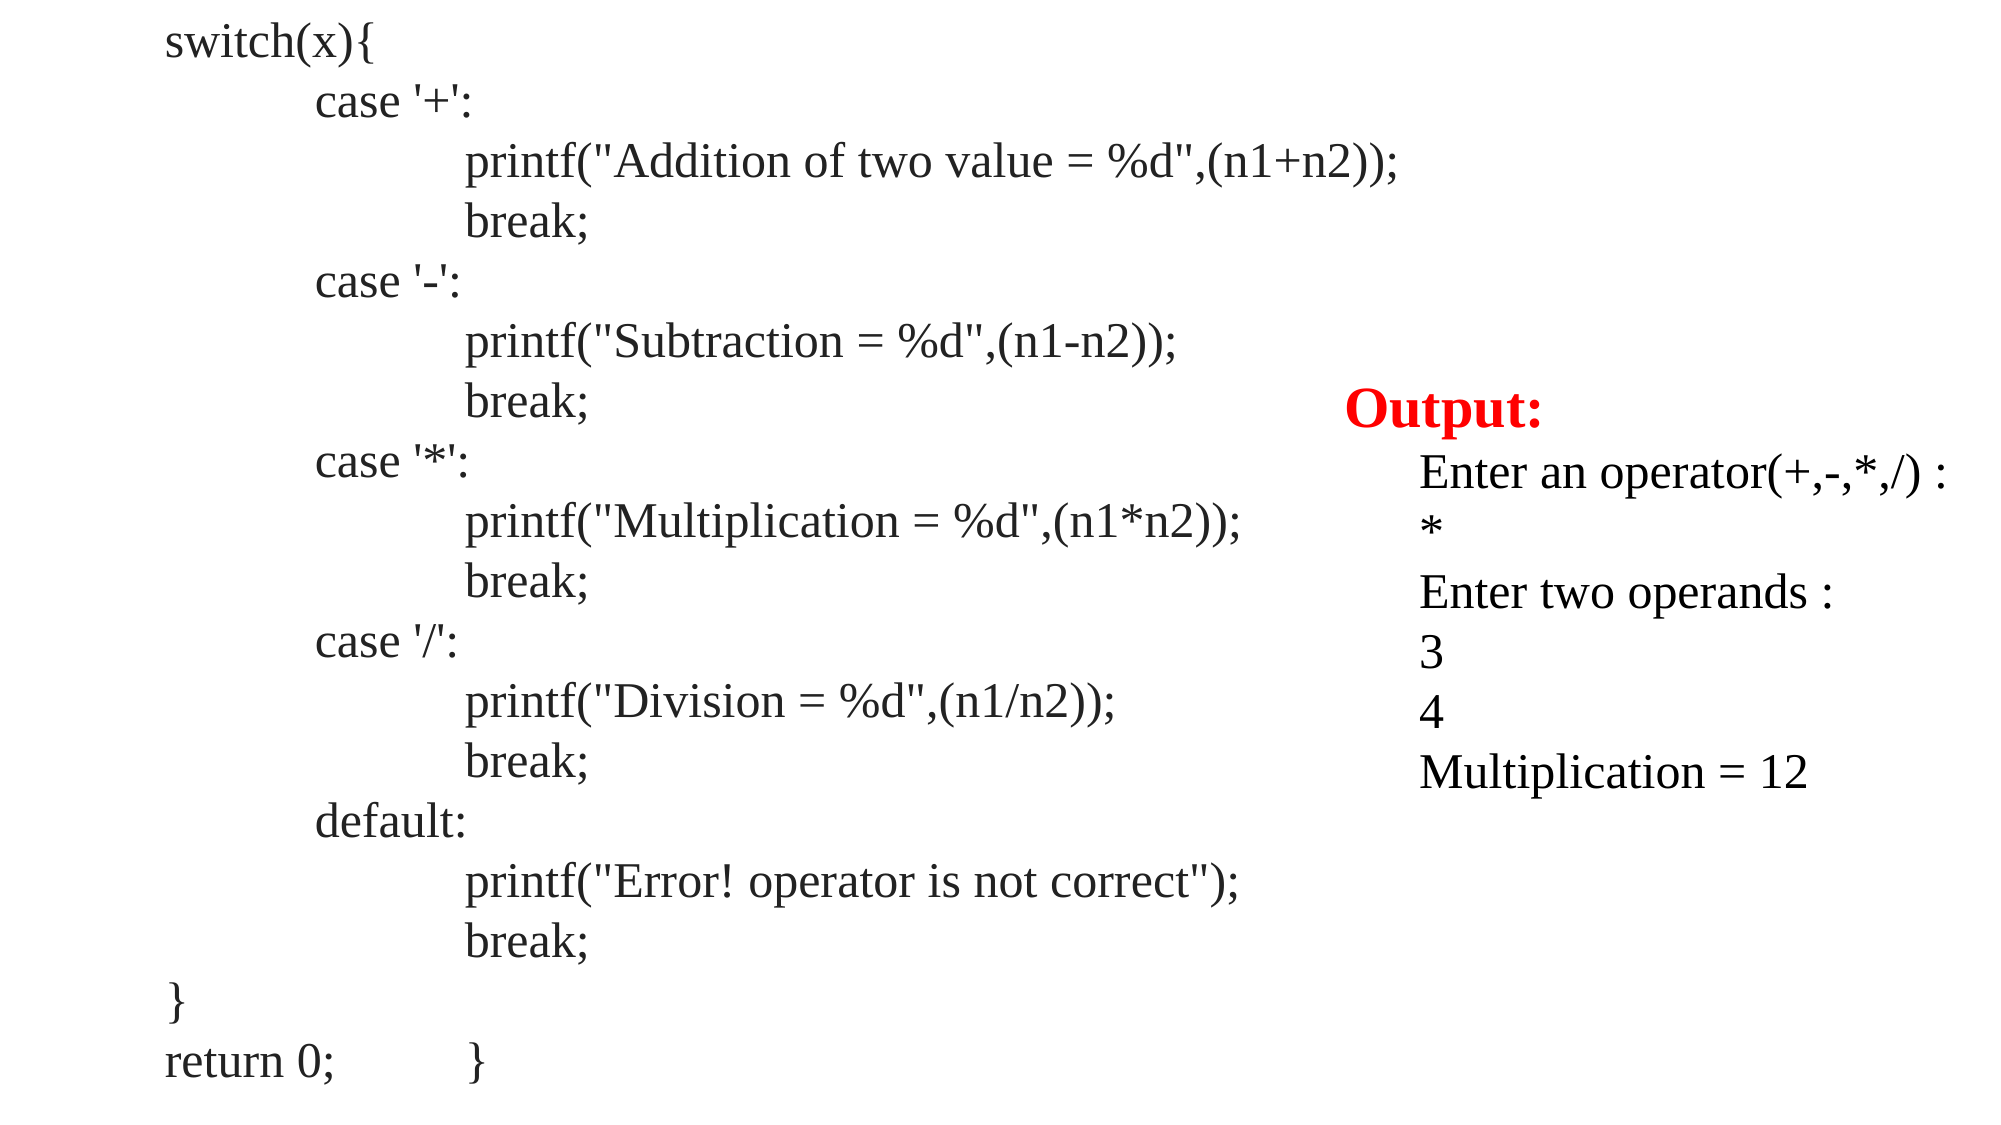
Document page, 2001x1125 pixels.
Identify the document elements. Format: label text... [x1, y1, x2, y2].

text_box switch(x){ case '+': printf("Addition of two value = %d",(n1+n2)); break; case '-': printf("Subtraction = %d",(n1-n2)); break; case '*': printf("Multiplication = %d",(n1*n2)); break; case '/': printf("Division = %d",(n1/n2)); break; default: printf("Error! operator is not correct"); break; } return 0; } [0, 0, 2000, 1095]
text_box Output: Enter an operator(+,-,*,/) : * Enter two operands : 3 4 Multiplication = 12 [1329, 361, 2000, 807]
